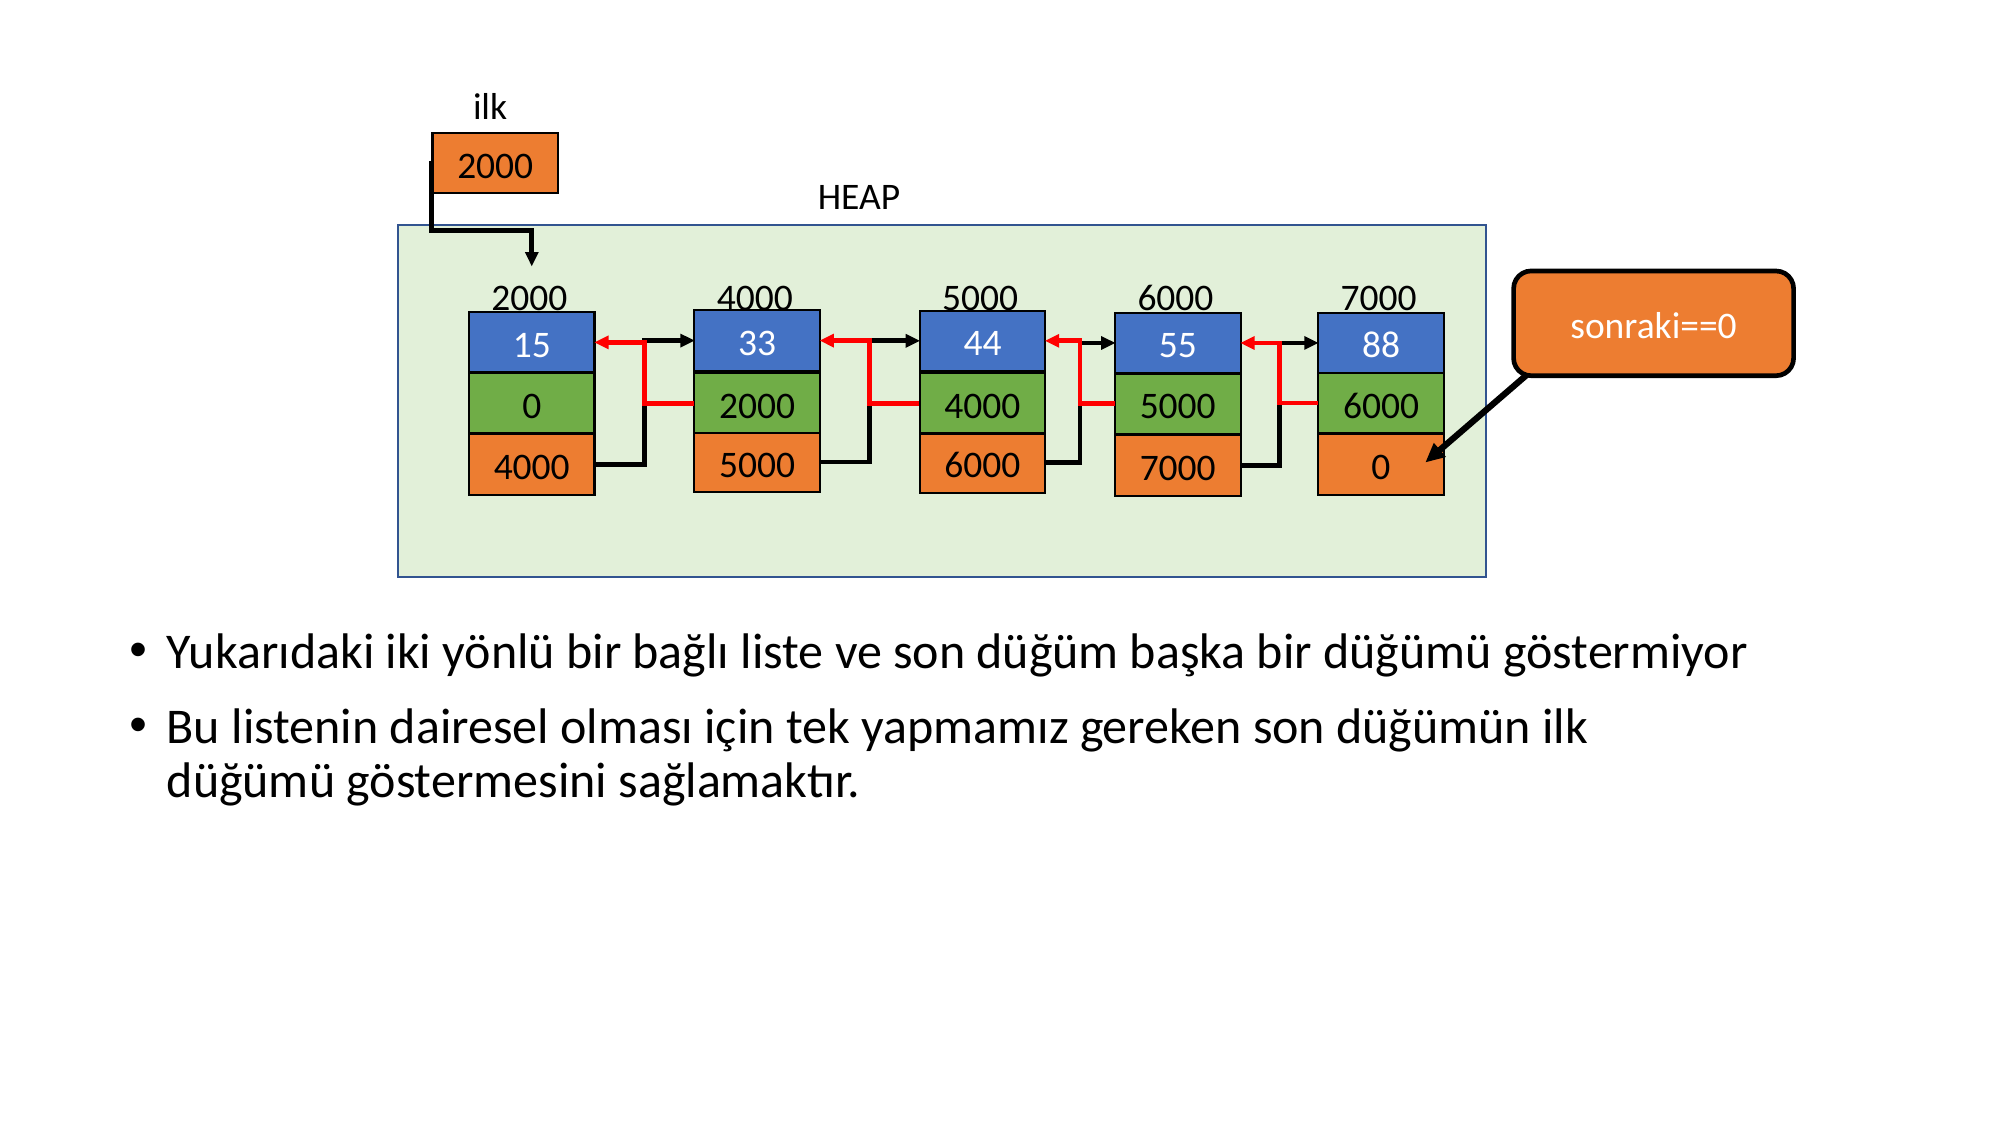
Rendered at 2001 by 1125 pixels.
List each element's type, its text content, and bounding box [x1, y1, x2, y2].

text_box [1240, 342, 1319, 403]
list Yukarıdaki iki yönlü bir bağlı liste ve son düğüm başka bir düğümü göstermiyor Bu listenin dairesel olması için tek yapmamız gereken son düğümün ilk düğümü göstermesini sağlamaktır. [114, 617, 1776, 1114]
text_box HEAP [803, 164, 916, 225]
text_box 88 [1317, 312, 1445, 372]
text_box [1045, 340, 1115, 404]
text_box 0 [468, 372, 594, 433]
text_box ilk [458, 74, 569, 135]
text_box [1425, 358, 1546, 463]
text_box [819, 404, 920, 463]
text_box 4000 [702, 266, 813, 326]
text_box 44 [919, 310, 1046, 371]
text_box 55 [1114, 312, 1242, 372]
text_box 6000 [919, 435, 1046, 494]
text_box sonraki==0 [1512, 269, 1795, 377]
text_box 4000 [468, 433, 596, 496]
text_box 6000 [1122, 266, 1233, 326]
text_box 6000 [1319, 372, 1425, 434]
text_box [1045, 342, 1116, 463]
text_box 0 [1317, 435, 1445, 496]
text_box 7000 [1325, 266, 1436, 326]
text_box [819, 340, 920, 404]
text_box 7000 [1114, 434, 1242, 497]
text_box 5000 [693, 434, 821, 493]
text_box 5000 [1116, 373, 1240, 434]
text_box 2000 [431, 132, 559, 194]
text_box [1240, 403, 1319, 466]
text_box 2000 [695, 372, 819, 434]
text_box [432, 163, 532, 267]
text_box 5000 [927, 266, 1038, 326]
text_box 15 [468, 311, 596, 372]
text_box 2000 [476, 266, 587, 326]
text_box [594, 342, 695, 404]
text_box 4000 [920, 372, 1045, 435]
text_box 33 [693, 309, 821, 370]
text_box [397, 224, 1487, 578]
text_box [594, 404, 695, 465]
